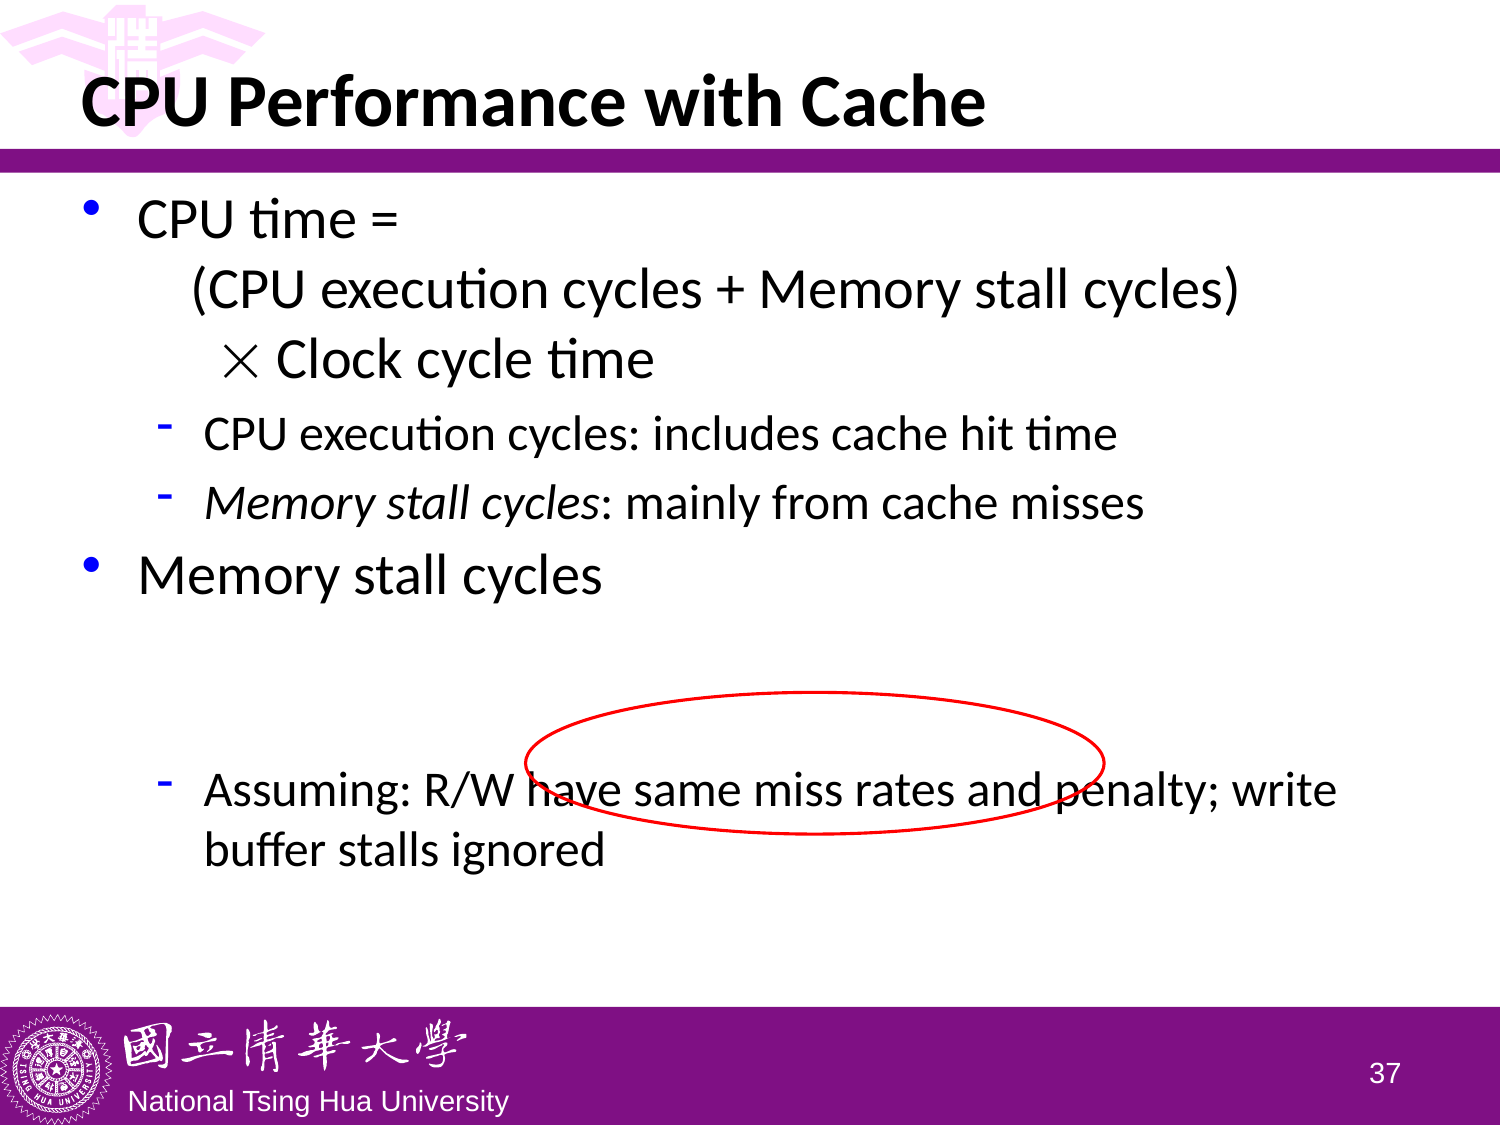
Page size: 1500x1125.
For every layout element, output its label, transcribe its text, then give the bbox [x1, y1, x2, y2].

slide_number 36 [1104, 1021, 1417, 1097]
text_box [525, 692, 1105, 835]
title CPU Performance with Cache [66, 37, 1436, 149]
